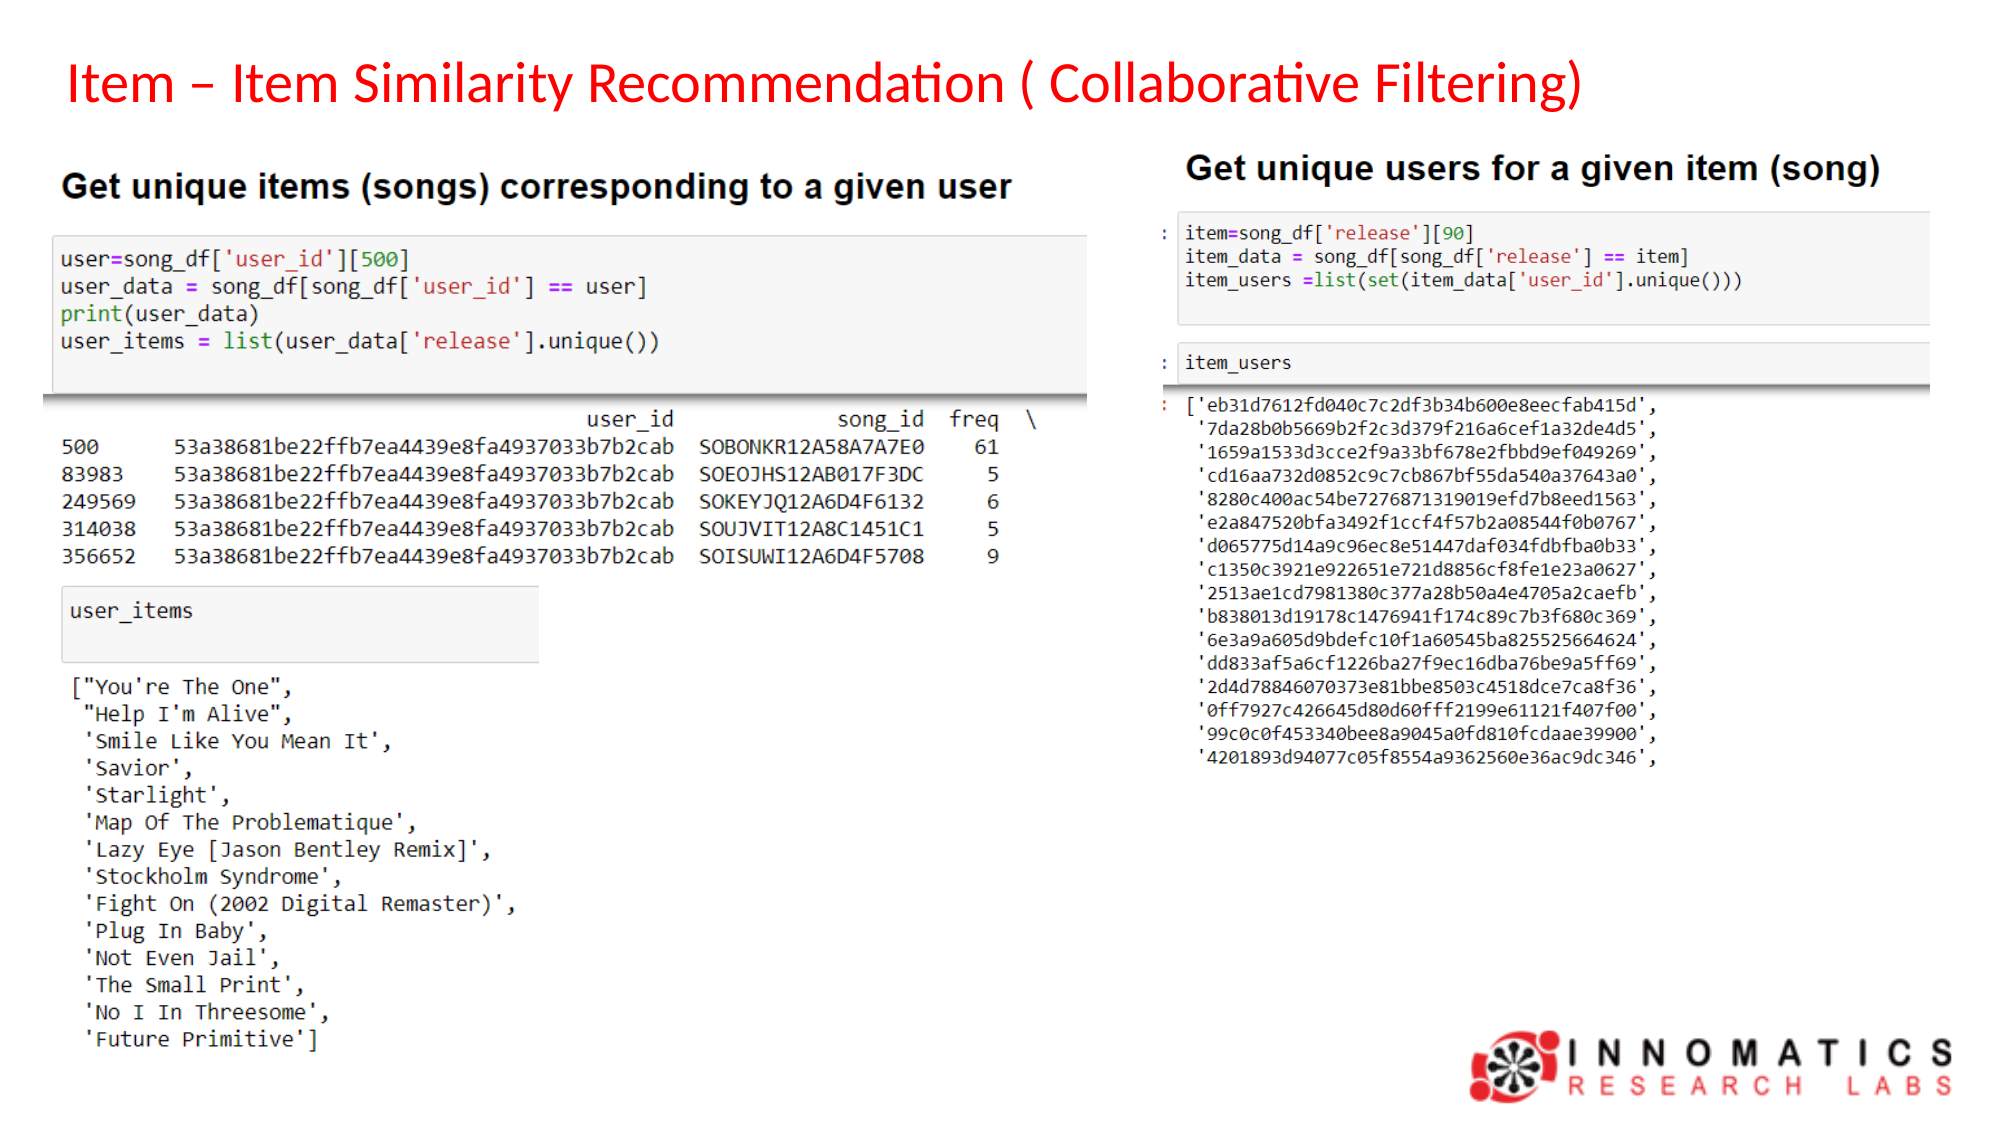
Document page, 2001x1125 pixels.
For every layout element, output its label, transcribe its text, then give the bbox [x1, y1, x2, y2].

text_box Item – Item Similarity Recommendation ( Collaborative Filtering) [51, 36, 1618, 122]
picture [55, 582, 540, 1076]
picture [1162, 140, 1930, 768]
picture [1445, 1014, 1975, 1125]
picture [43, 148, 1087, 570]
